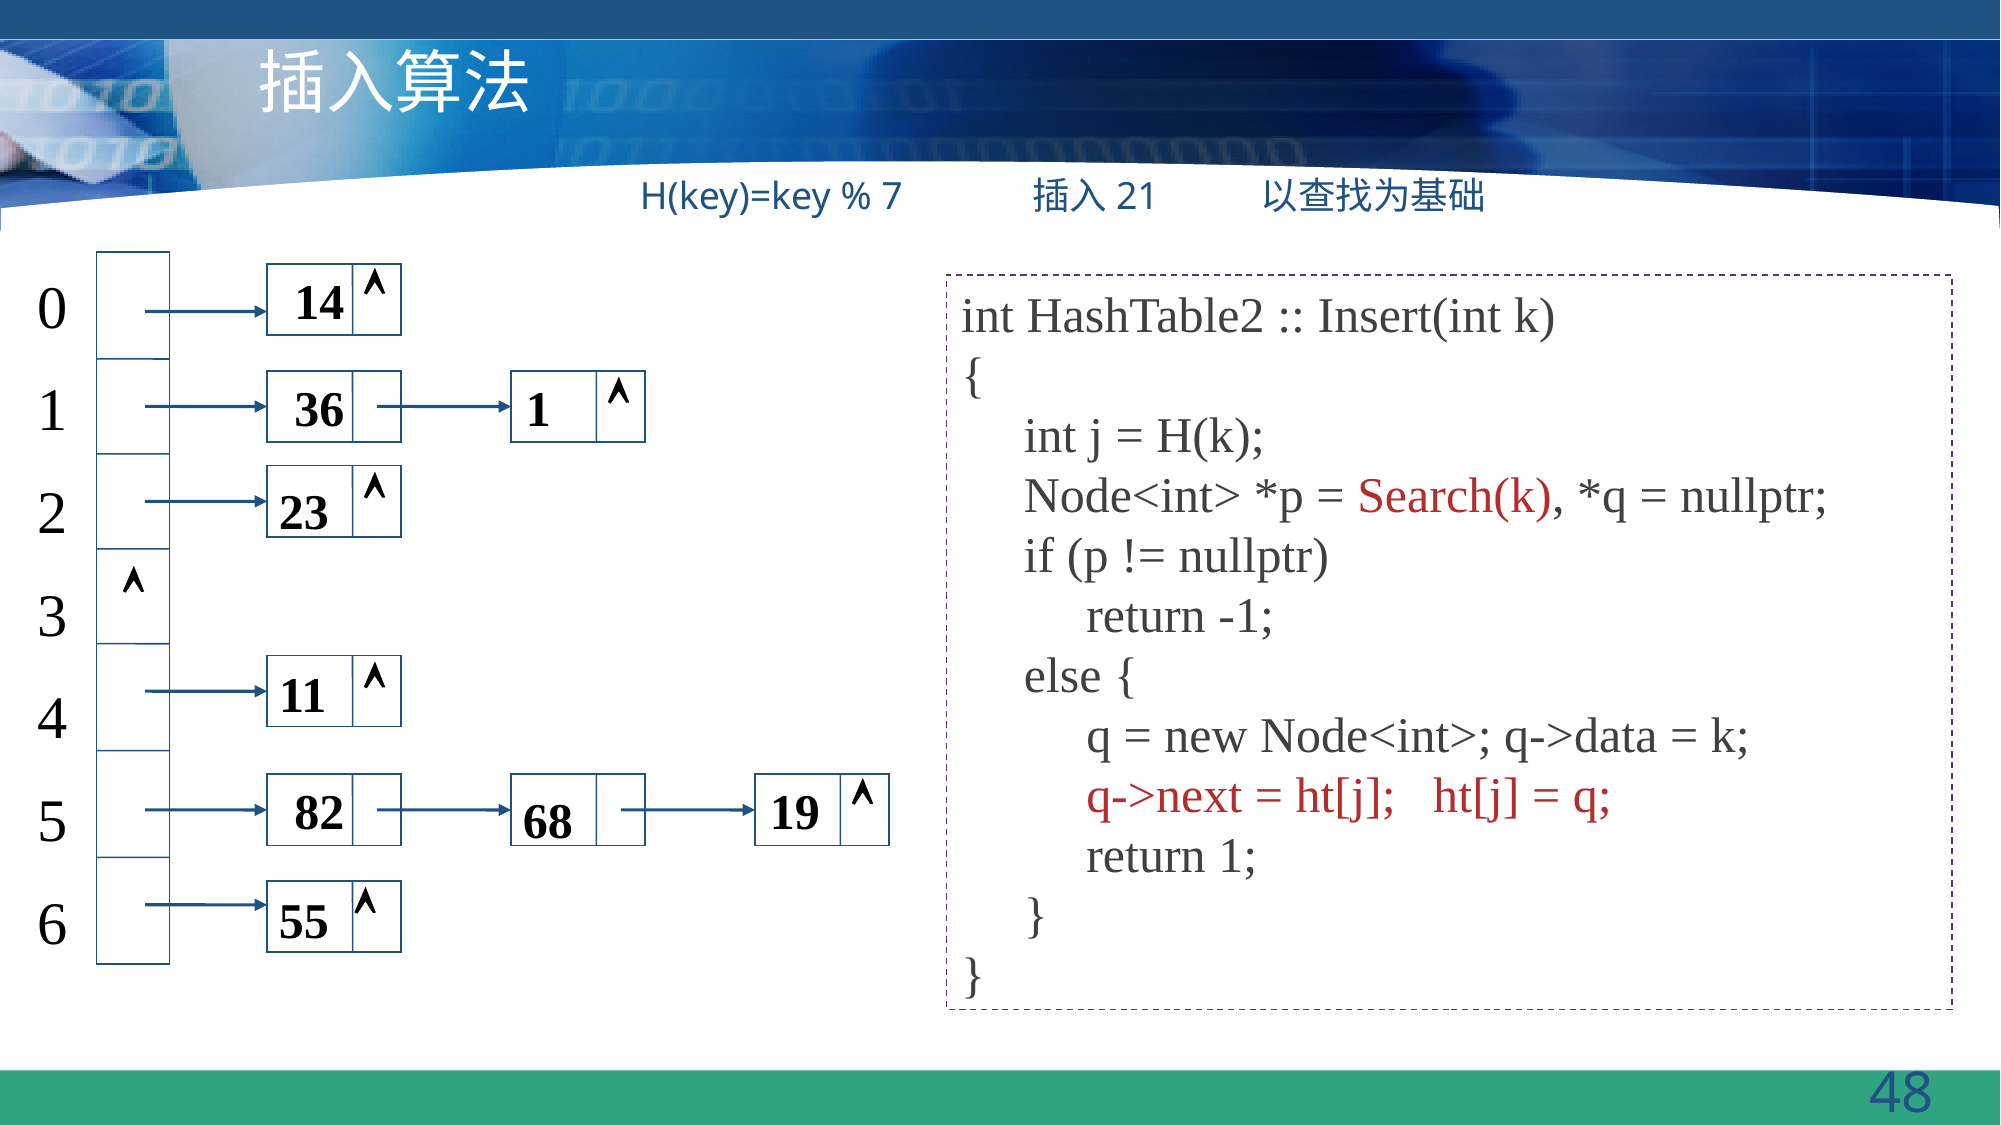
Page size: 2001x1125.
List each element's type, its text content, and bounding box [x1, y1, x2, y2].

title 插入算法 [242, 30, 1922, 138]
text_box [22, 251, 890, 970]
text_box 插入21 [1017, 164, 1174, 225]
text_box H(key)=key % 7 [625, 164, 919, 225]
picture [0, 40, 2000, 213]
text_box int HashTable2 :: Insert(int k) { int j = H(k); Node<int> *p = Search(k), *q = nullptr; if (p != nullptr) return -1; else { q = new Node<int>; q->data = k; q->next = ht[j]; ht[j] = q; return 1; } } [946, 274, 1952, 1010]
text_box 以查找为基础 [1245, 164, 1501, 225]
